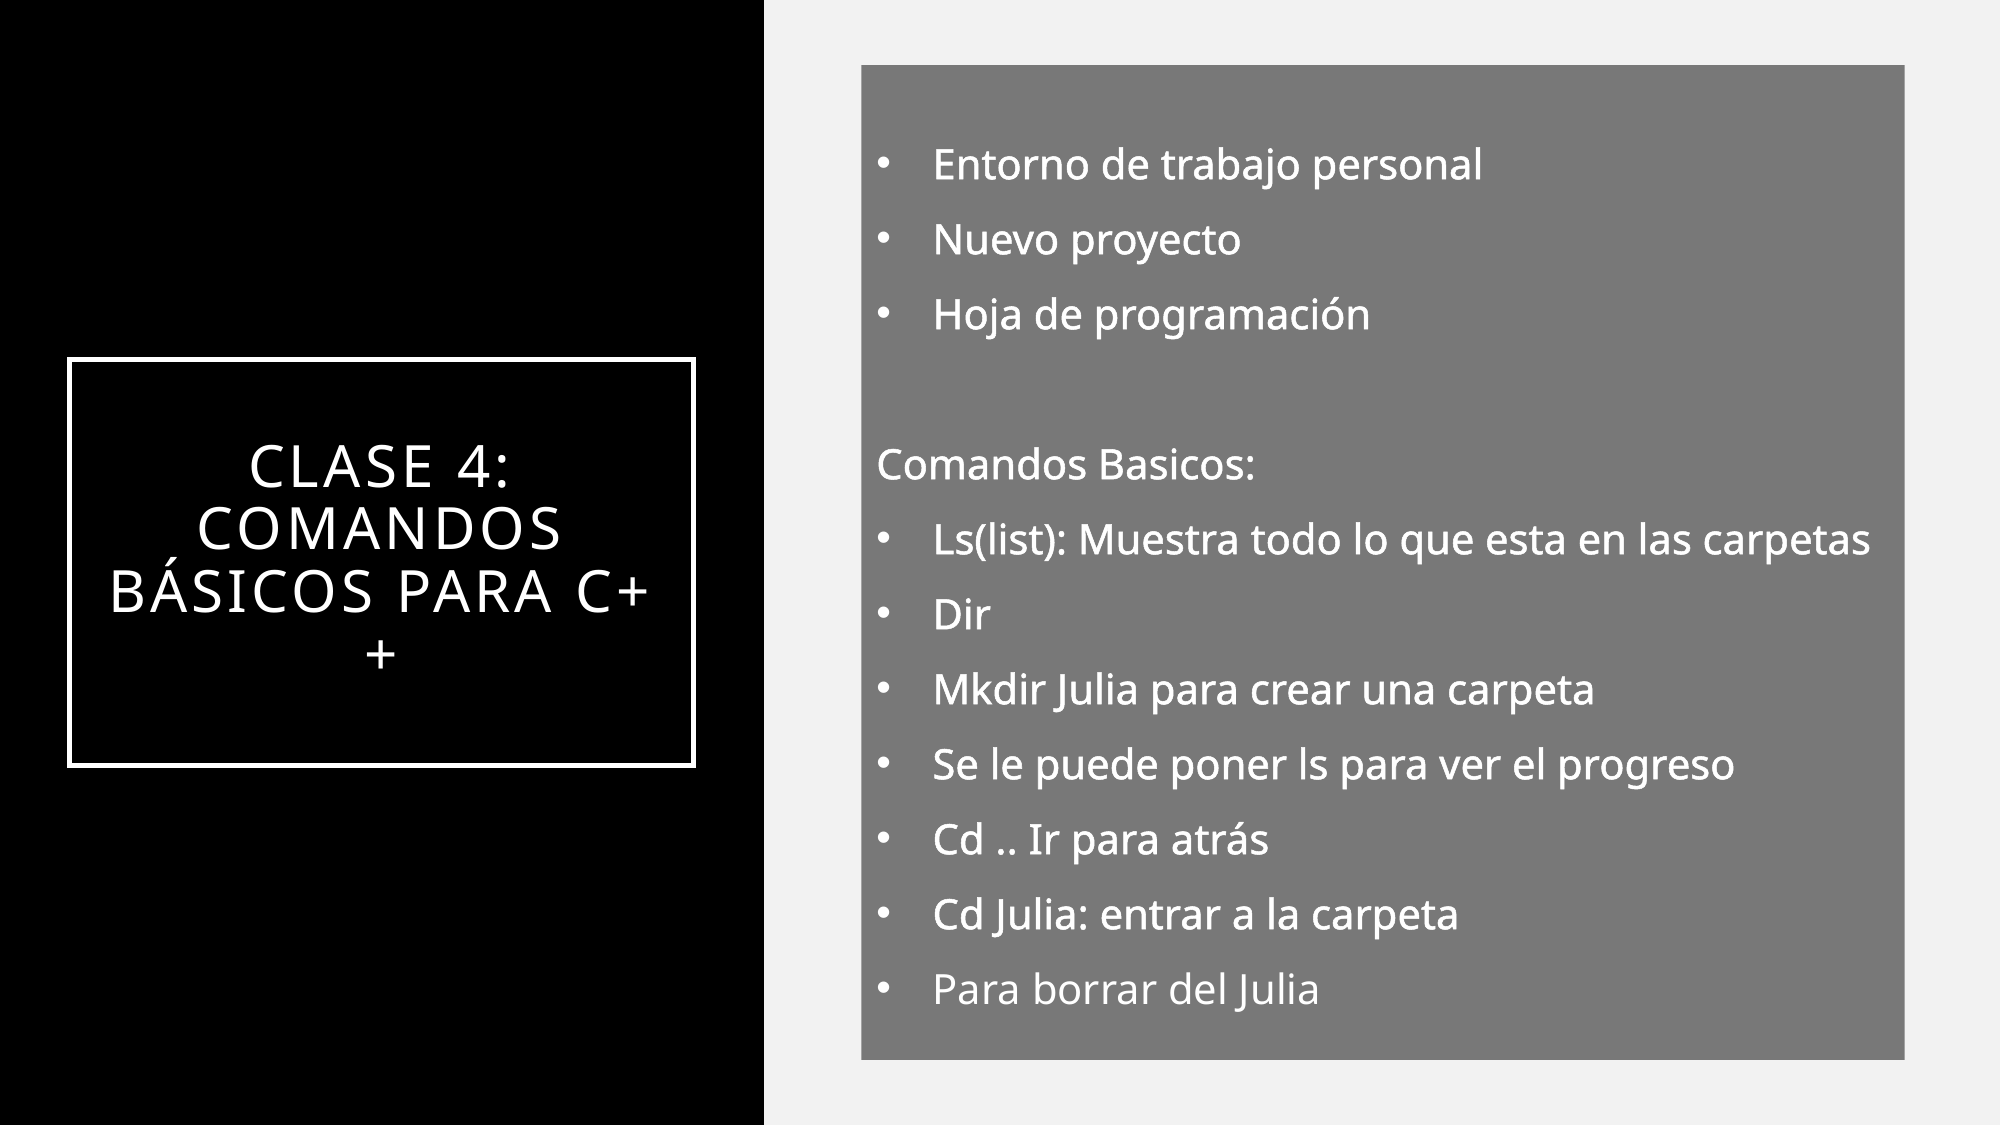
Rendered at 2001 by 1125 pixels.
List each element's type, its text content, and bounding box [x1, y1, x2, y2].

title CLASE 4: Comandos básicos para c++ [67, 357, 696, 768]
text_box Entorno de trabajo personal Nuevo proyecto Hoja de programación Comandos Basicos: Ls(list): Muestra todo lo que esta en las carpetas Dir Mkdir Julia para crear una carpeta Se le puede poner ls para ver el progreso Cd .. Ir para atrás Cd Julia: entrar a la carpeta Para borrar del Julia [861, 65, 1905, 1060]
text_box [0, 0, 764, 1125]
